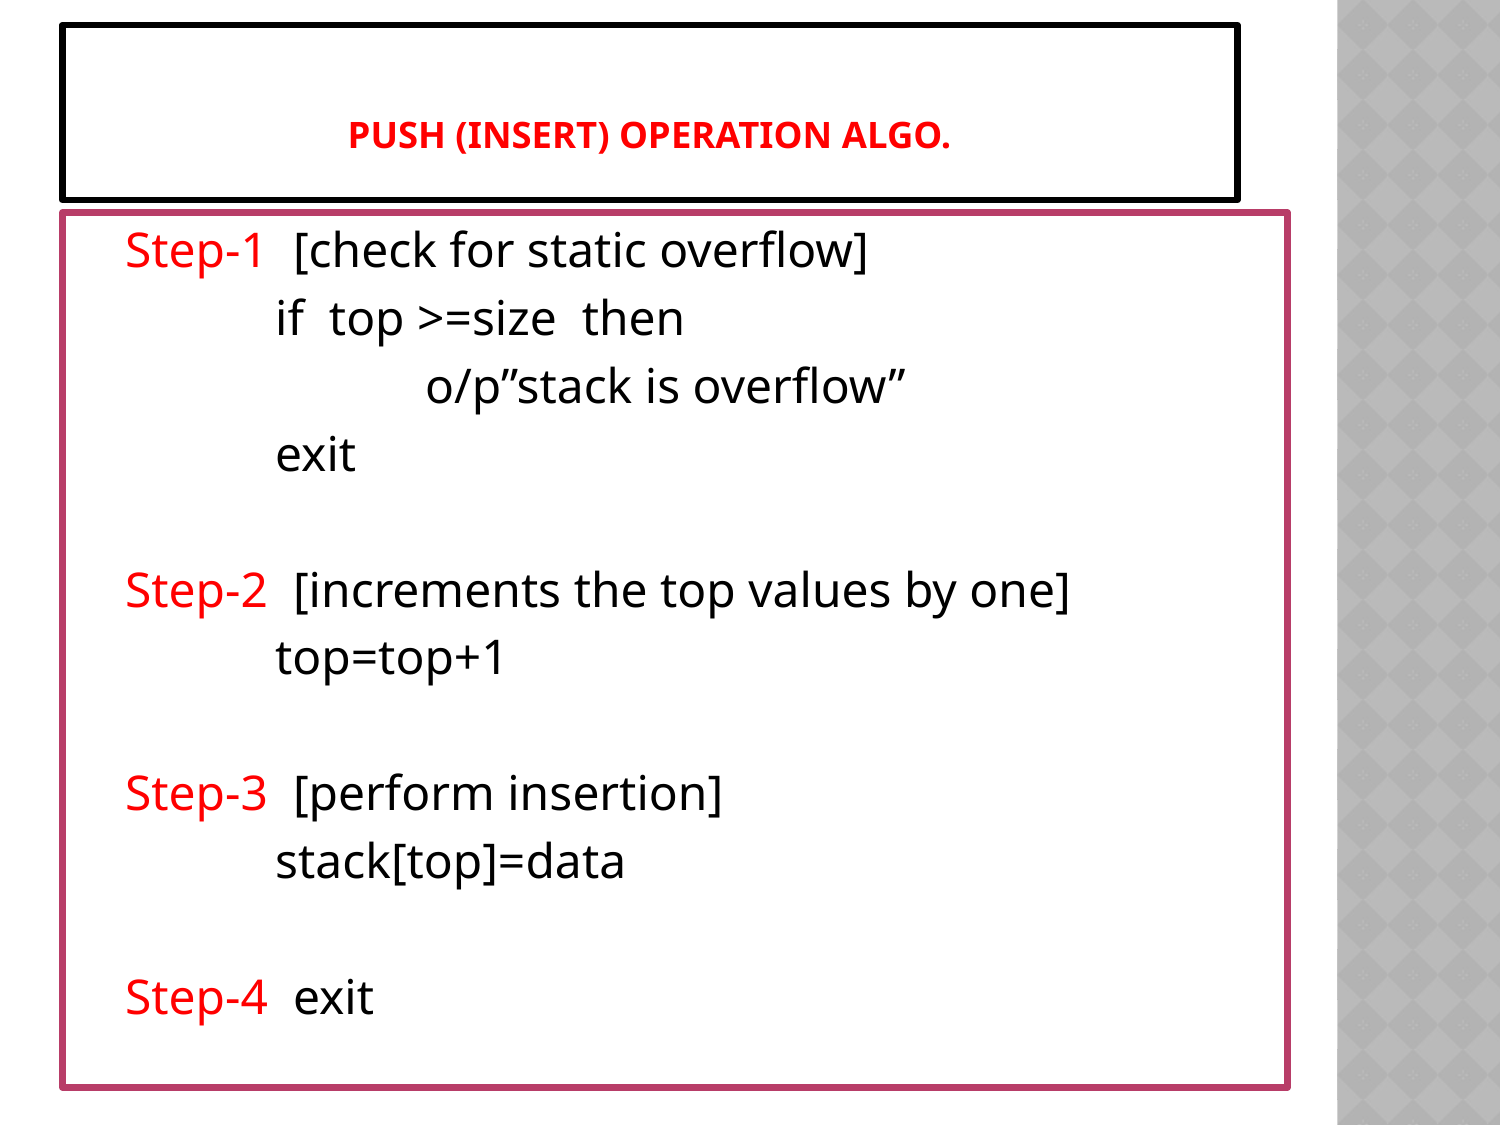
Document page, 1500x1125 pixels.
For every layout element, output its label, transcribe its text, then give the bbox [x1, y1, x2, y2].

title Push (insert) operation Algo. [59, 22, 1241, 203]
list Step-1 [check for static overflow] if top >=size then o/p”stack is overflow” exit Step-2 [increments the top values by one] top=top+1 Step-3 [perform insertion] stack[top]=data Step-4 exit [59, 209, 1291, 1091]
